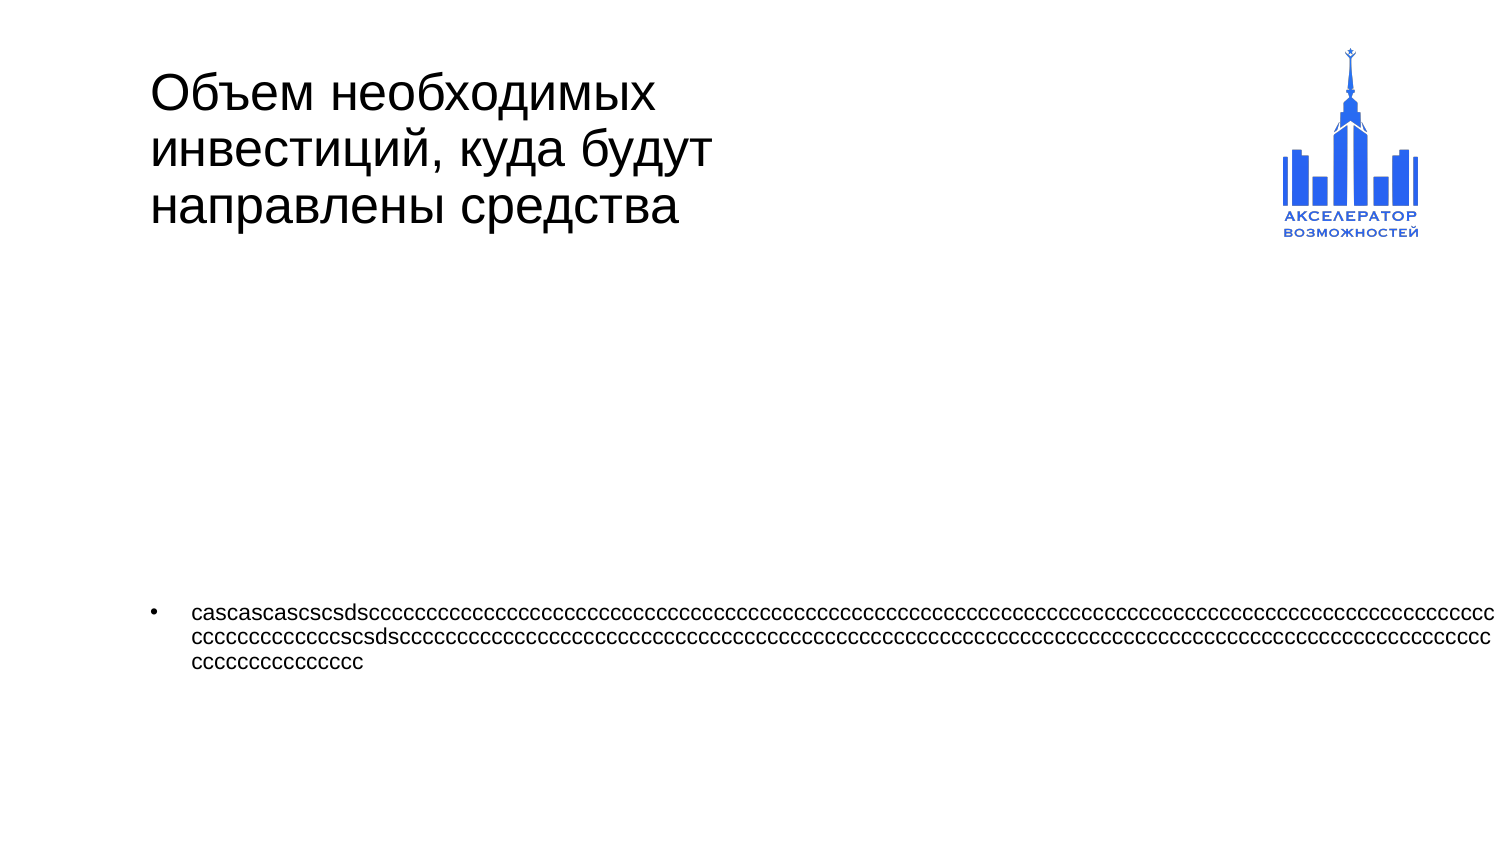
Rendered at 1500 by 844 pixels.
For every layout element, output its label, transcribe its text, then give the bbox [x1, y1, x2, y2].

subtitle cascascascscsdscccccccccccccccccccccccccccccccccccccccccccccccccccccccccccccccccccccccccccccccccccccccccccccccccccccccccccccccscsdscccccccccccccccccccccccccccccccccccccccccccccccccccccccccccccccccccccccccccccccccccccccccccccccccccccccccccccc [150, 187, 1500, 844]
picture [1283, 48, 1418, 237]
title Объем необходимых инвестиций, куда будут направлены средства [150, 75, 900, 187]
